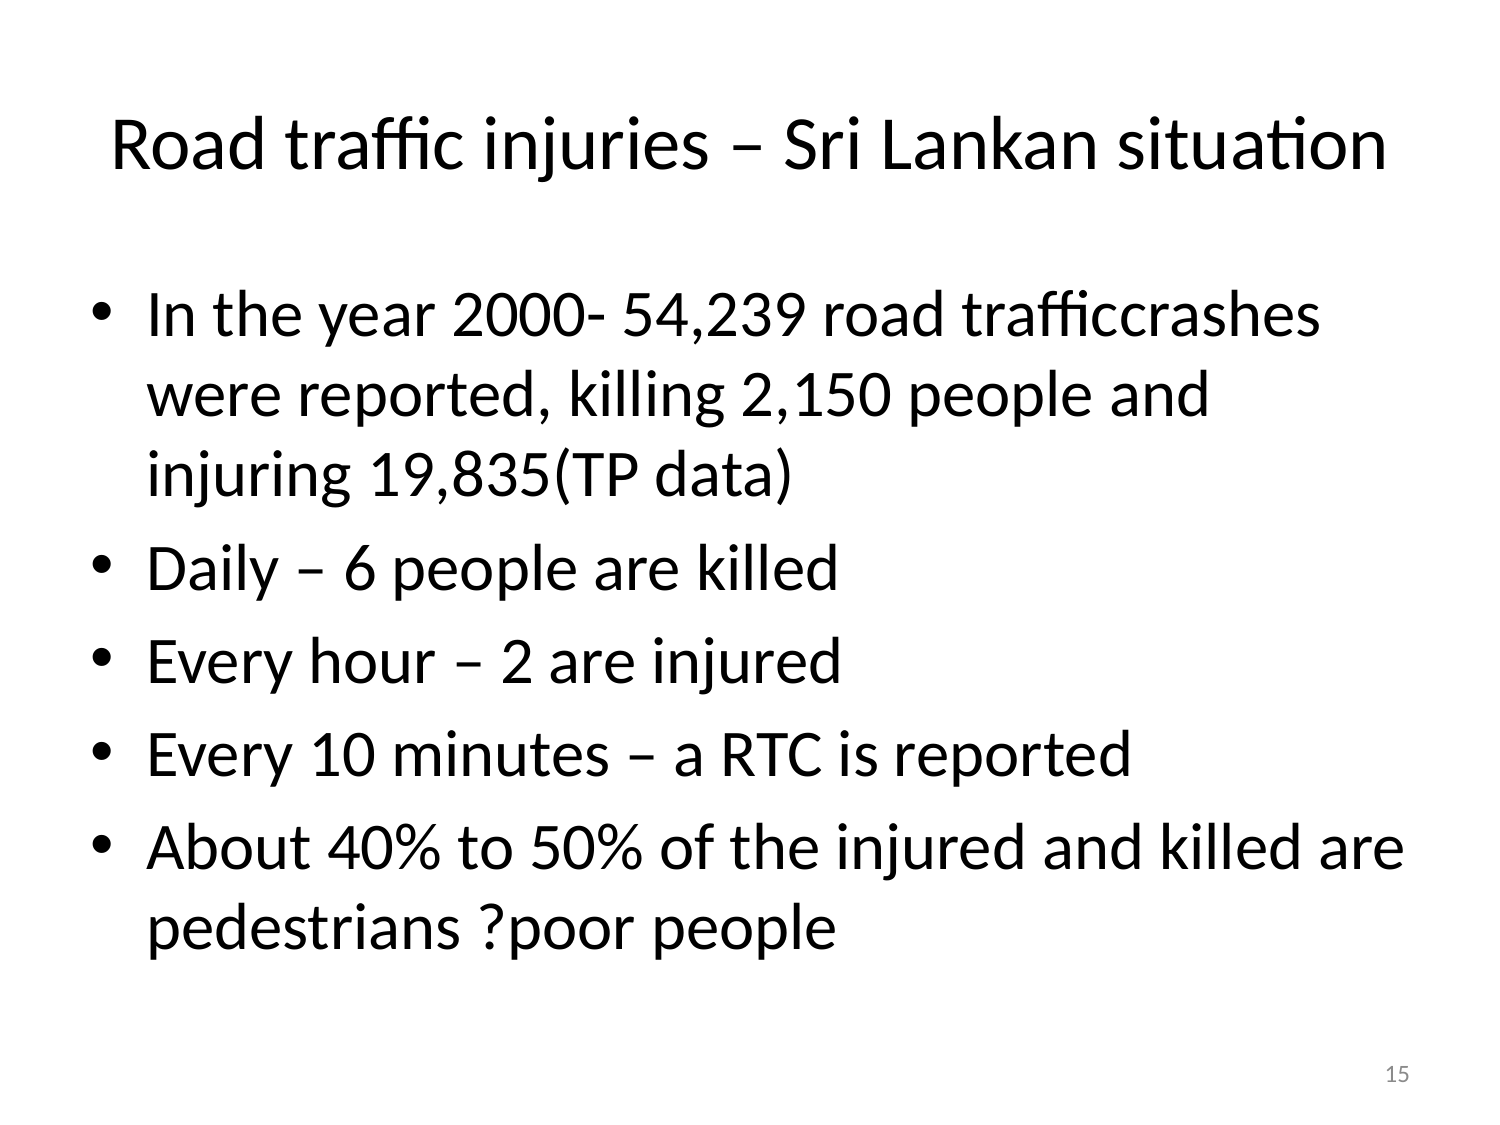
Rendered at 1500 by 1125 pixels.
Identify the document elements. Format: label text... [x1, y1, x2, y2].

title Road traffic injuries – Sri Lankan situation [75, 45, 1425, 233]
slide_number 15 [1074, 1042, 1425, 1103]
list In the year 2000- 54,239 road trafficcrashes were reported, killing 2,150 people and injuring 19,835(TP data) Daily – 6 people are killed Every hour – 2 are injured Every 10 minutes – a RTC is reported About 40% to 50% of the injured and killed are pedestrians ?poor people [75, 262, 1425, 1005]
